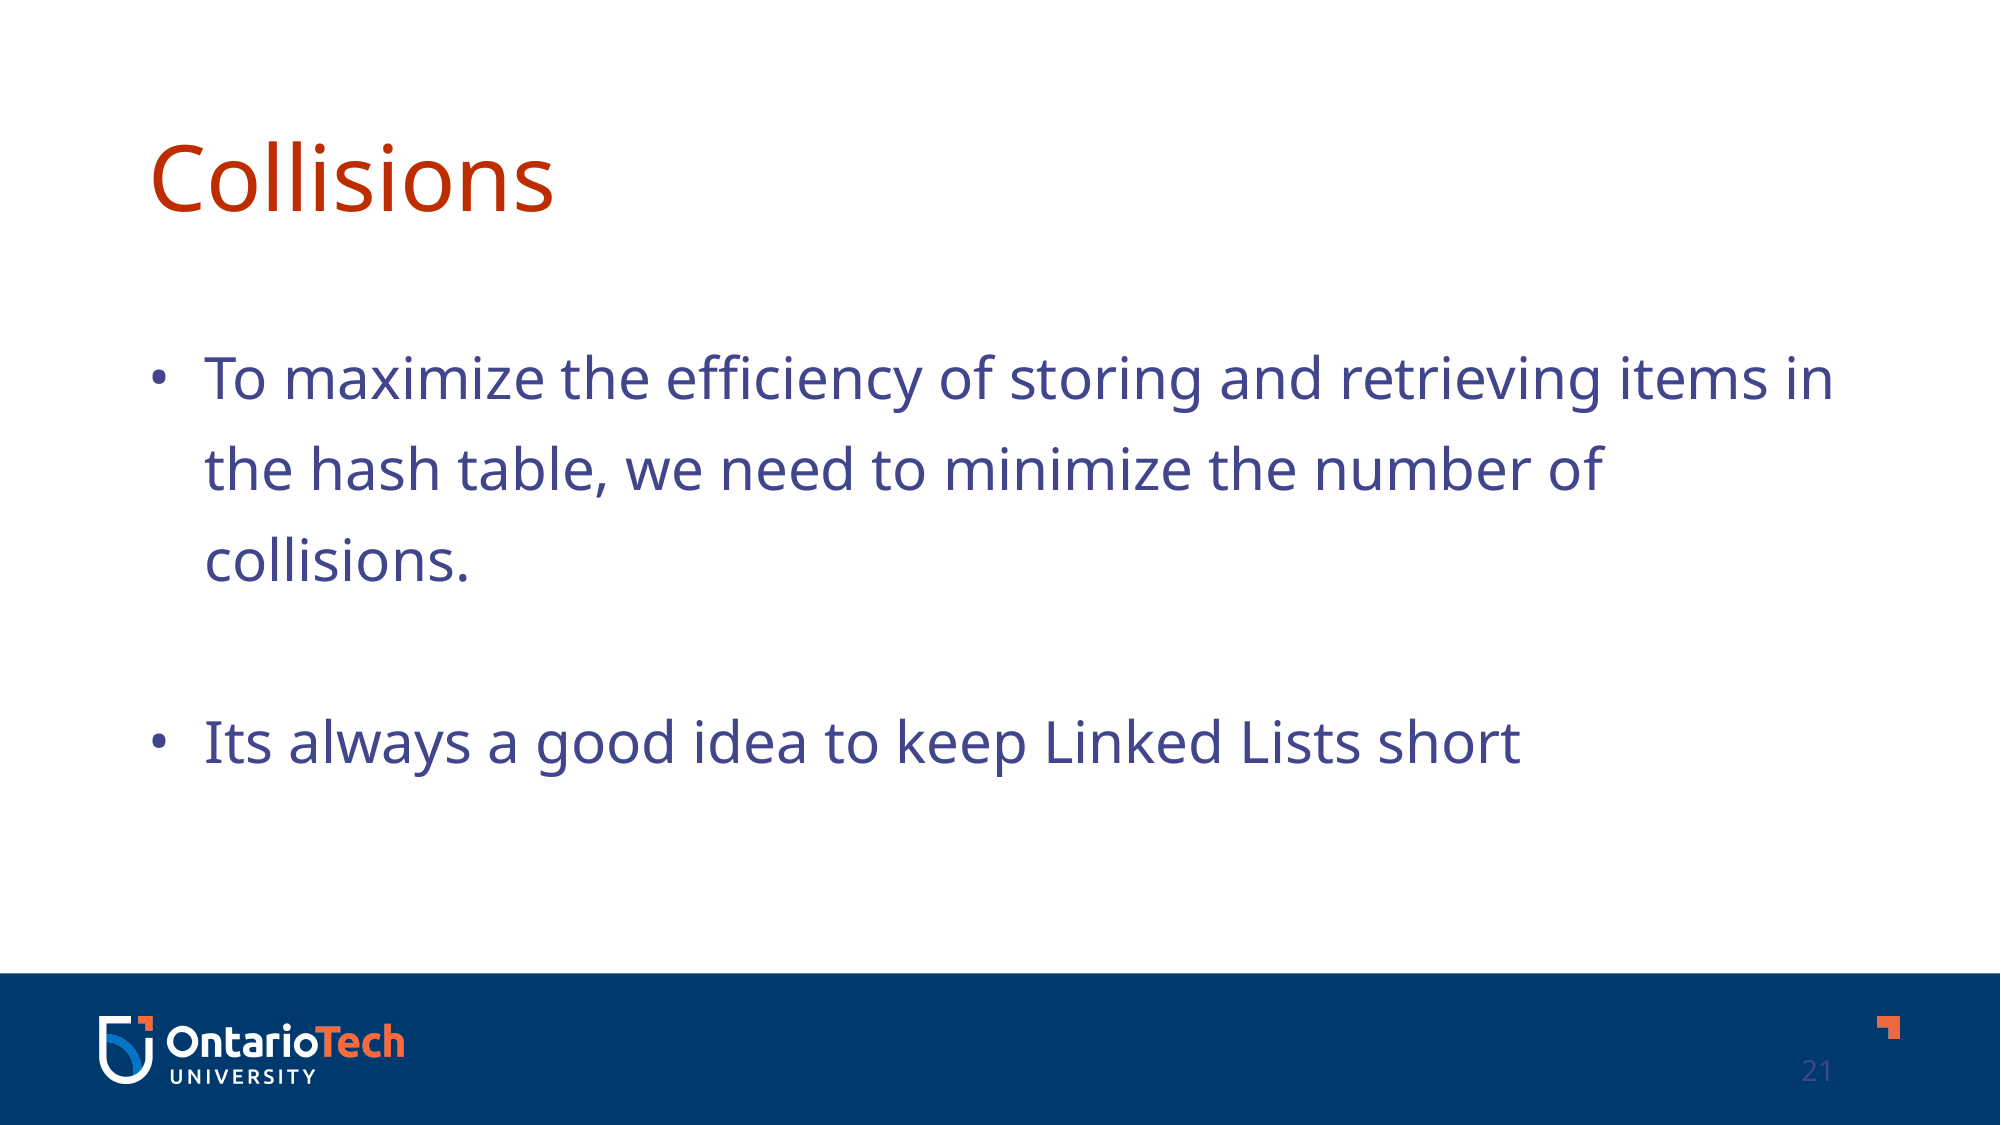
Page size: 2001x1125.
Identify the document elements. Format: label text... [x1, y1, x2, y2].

picture [1877, 1016, 1900, 1039]
text_box To maximize the efficiency of storing and retrieving items in the hash table, we need to minimize the number of collisions. Its always a good idea to keep Linked Lists short [133, 312, 1881, 939]
picture [99, 1016, 404, 1084]
text_box Collisions [133, 49, 1834, 238]
text_box 21 [1433, 1025, 1850, 1100]
